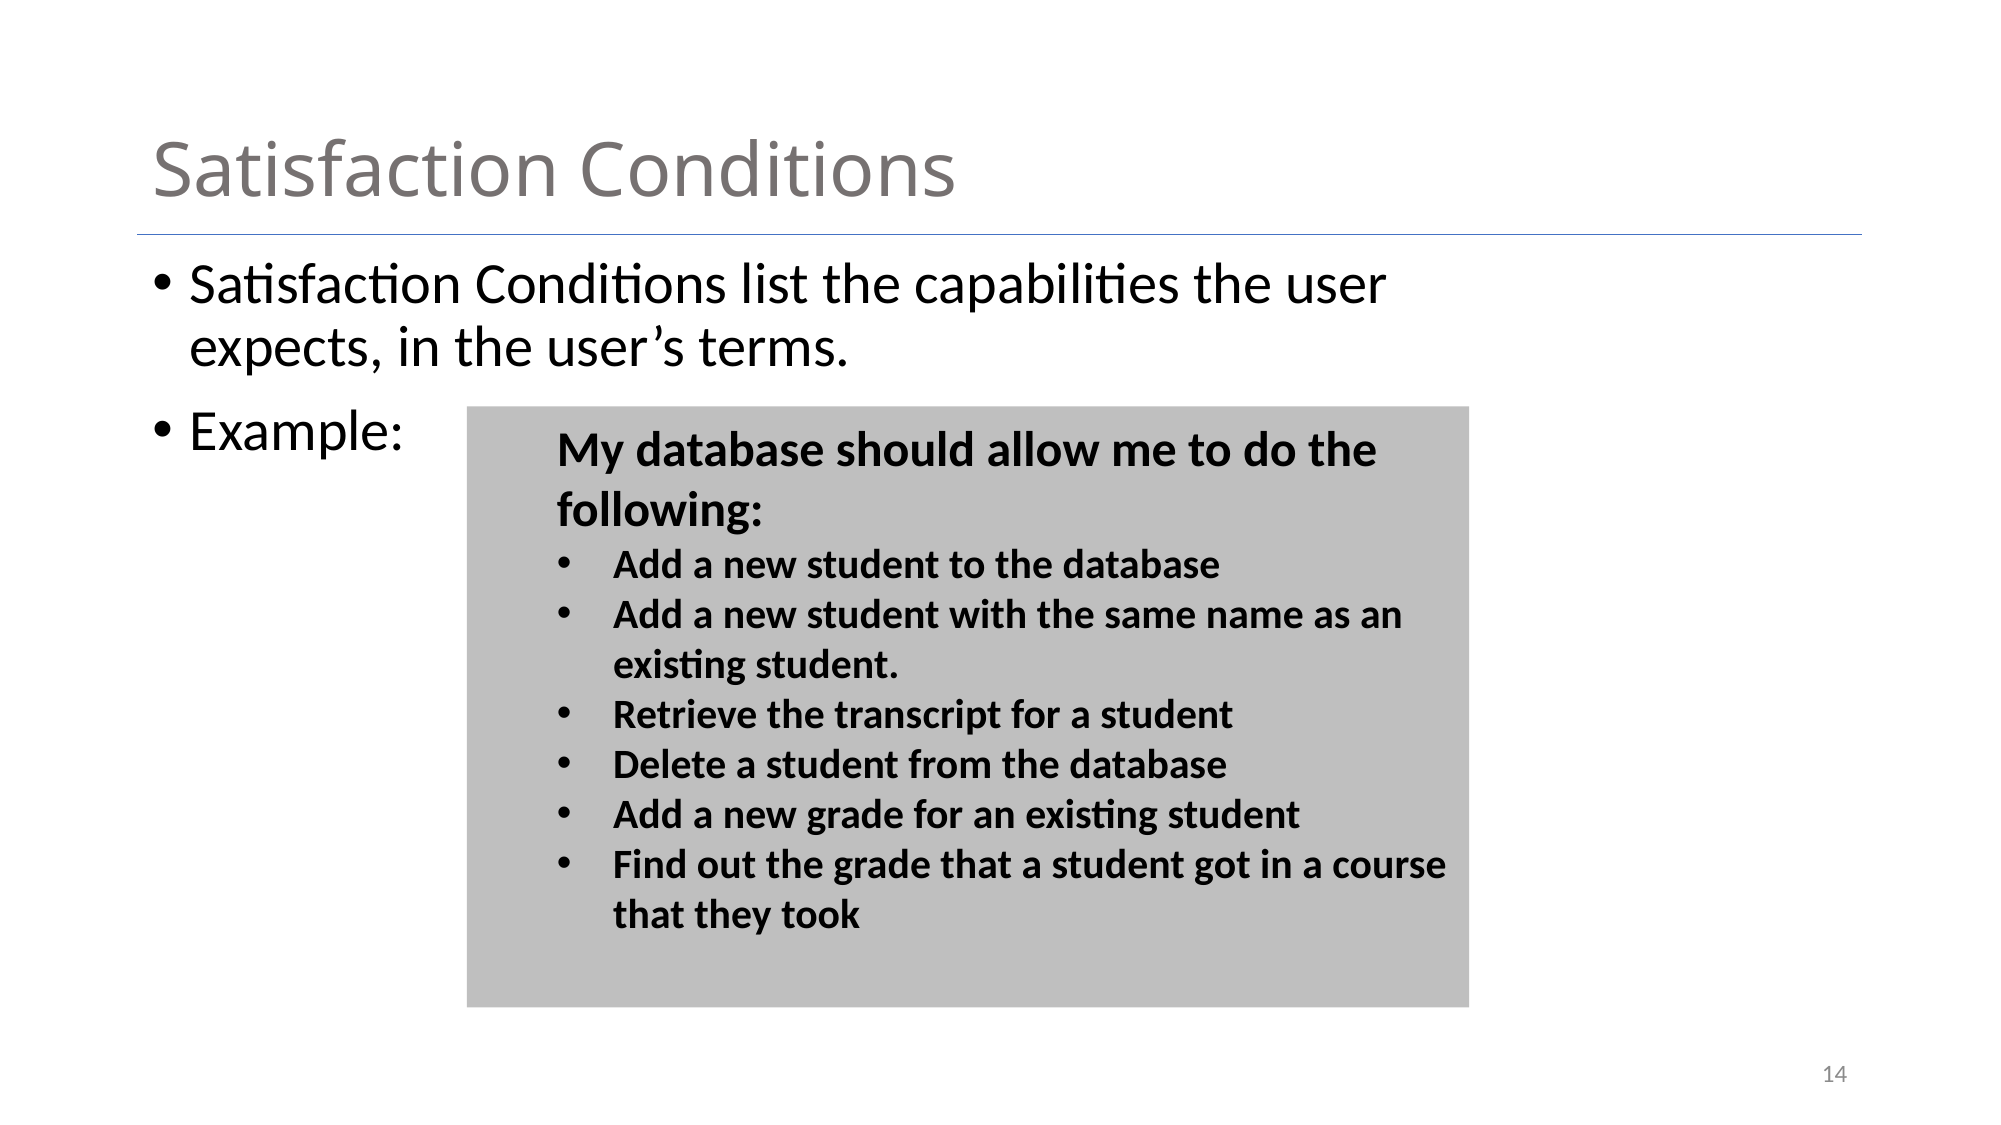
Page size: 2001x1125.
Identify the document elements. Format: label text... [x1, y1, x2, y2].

list Satisfaction Conditions list the capabilities the user expects, in the user’s terms. Example: [137, 246, 1432, 960]
text_box My database should allow me to do the following: Add a new student to the database Add a new student with the same name as an existing student. Retrieve the transcript for a student Delete a student from the database Add a new grade for an existing student Find out the grade that a student got in a course that they took [466, 405, 1470, 1008]
slide_number 14 [1412, 1042, 1863, 1103]
title Satisfaction Conditions [137, 3, 1863, 221]
